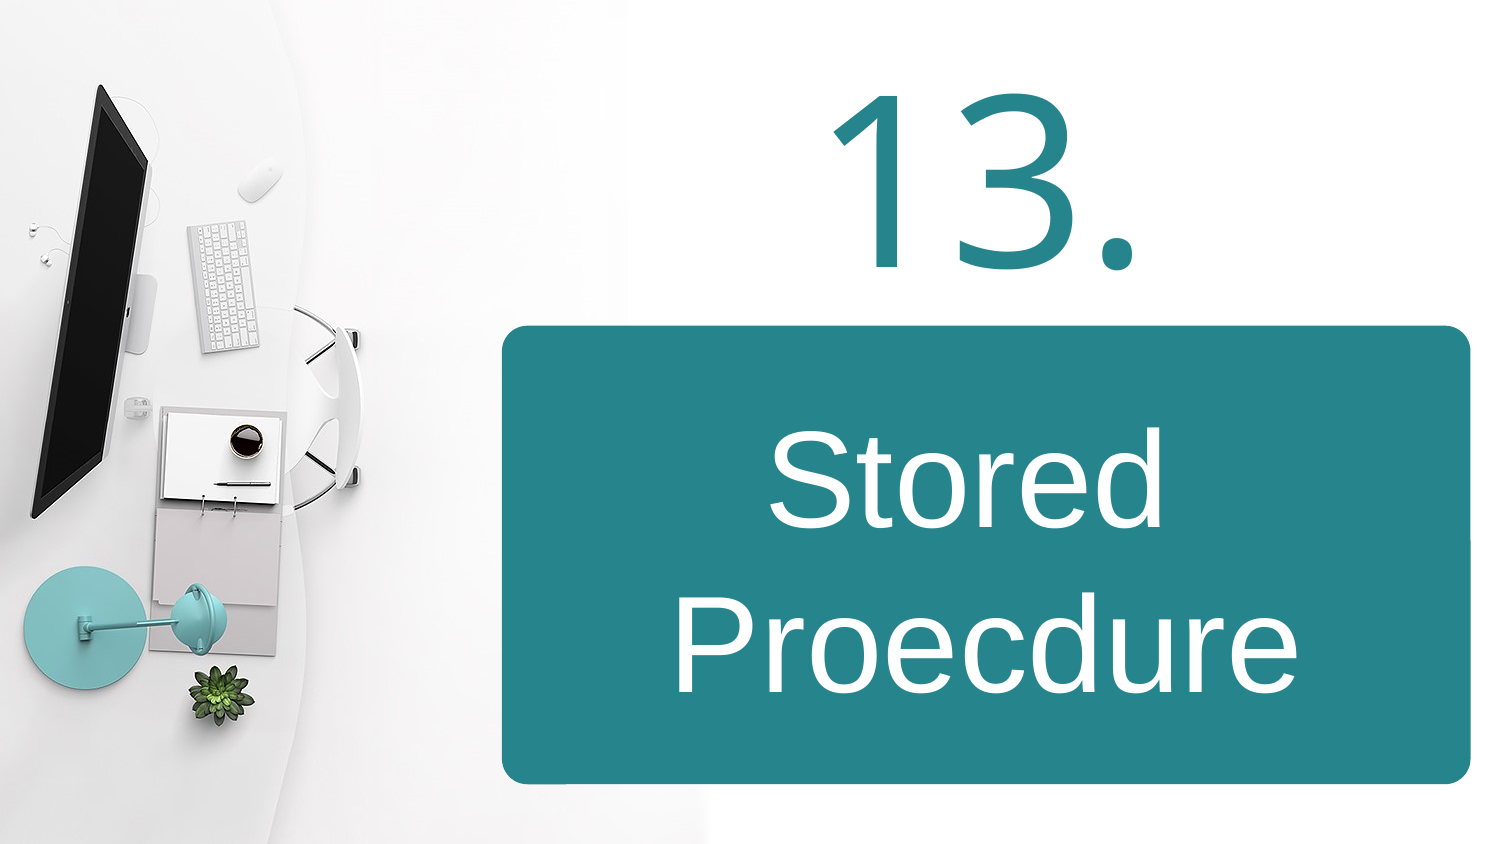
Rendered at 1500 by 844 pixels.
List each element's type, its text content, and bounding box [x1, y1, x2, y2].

picture [0, 0, 1500, 844]
text_box 13. [797, 20, 1286, 323]
text_box Stored Proecdure [499, 323, 1473, 787]
